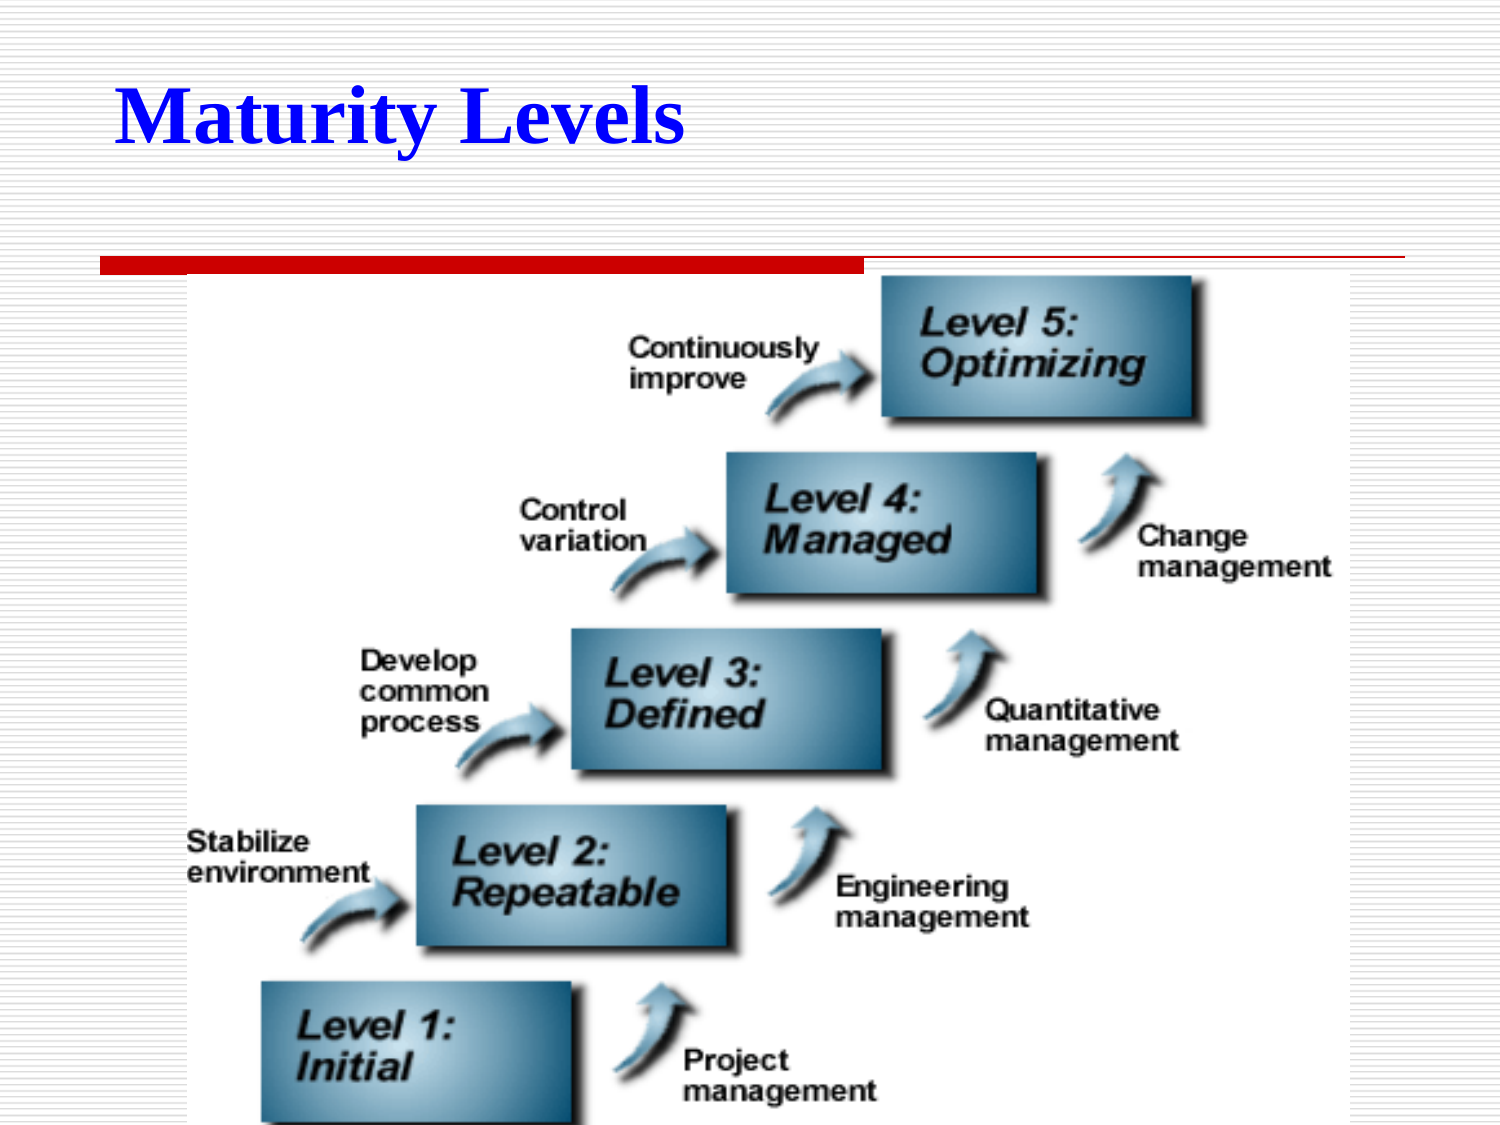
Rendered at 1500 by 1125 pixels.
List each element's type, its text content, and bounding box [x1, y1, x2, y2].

text_box Maturity Levels [100, 53, 1500, 168]
picture [0, 0, 1500, 1125]
